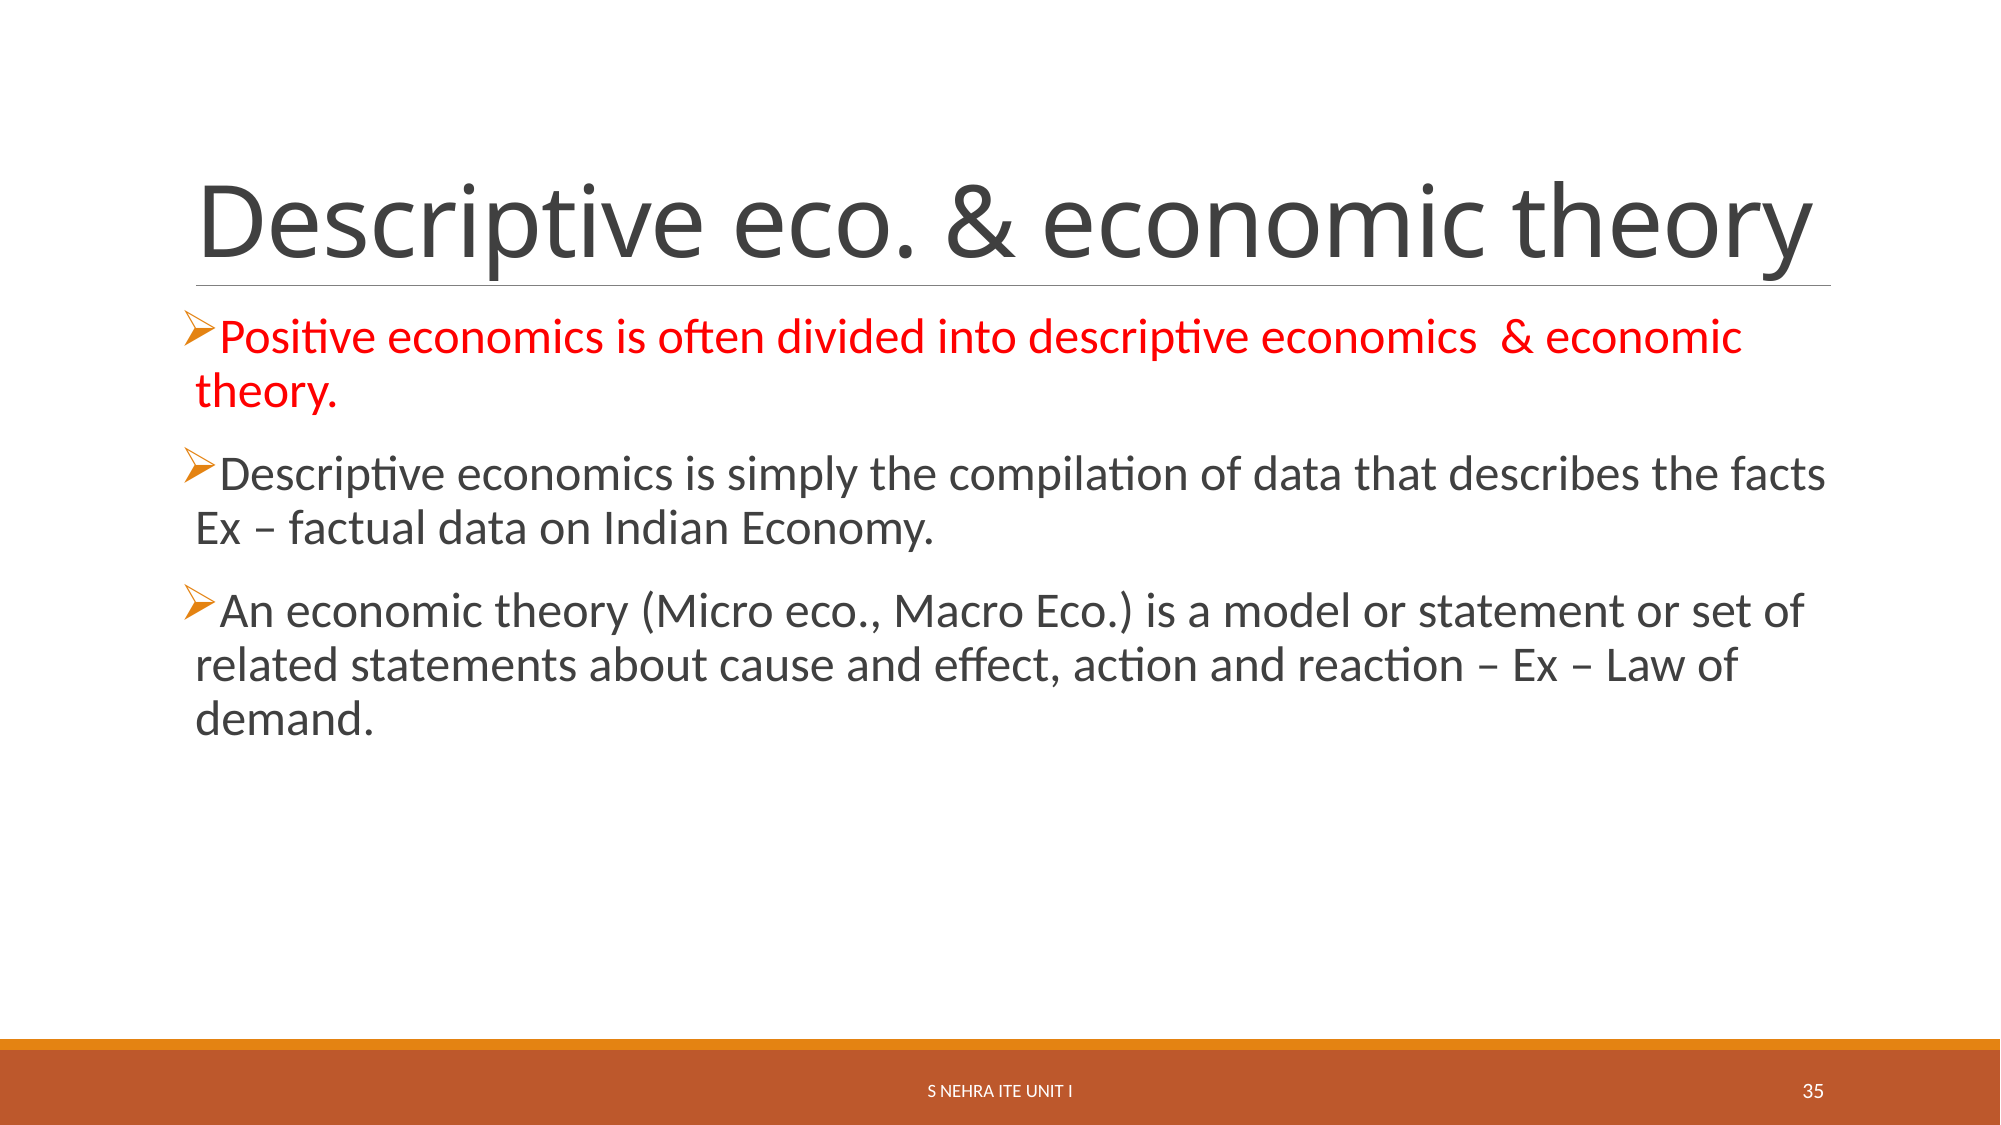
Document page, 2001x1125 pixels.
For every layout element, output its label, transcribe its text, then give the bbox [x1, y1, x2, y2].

footer S Nehra ITE Unit I [604, 1059, 1396, 1120]
list Positive economics is often divided into descriptive economics & economic theory. Descriptive economics is simply the compilation of data that describes the facts Ex – factual data on Indian Economy. An economic theory (Micro eco., Macro Eco.) is a model or statement or set of related statements about cause and effect, action and reaction – Ex – Law of demand. [180, 302, 1830, 963]
title Descriptive eco. & economic theory [180, 47, 1830, 285]
slide_number 35 [1624, 1059, 1840, 1120]
